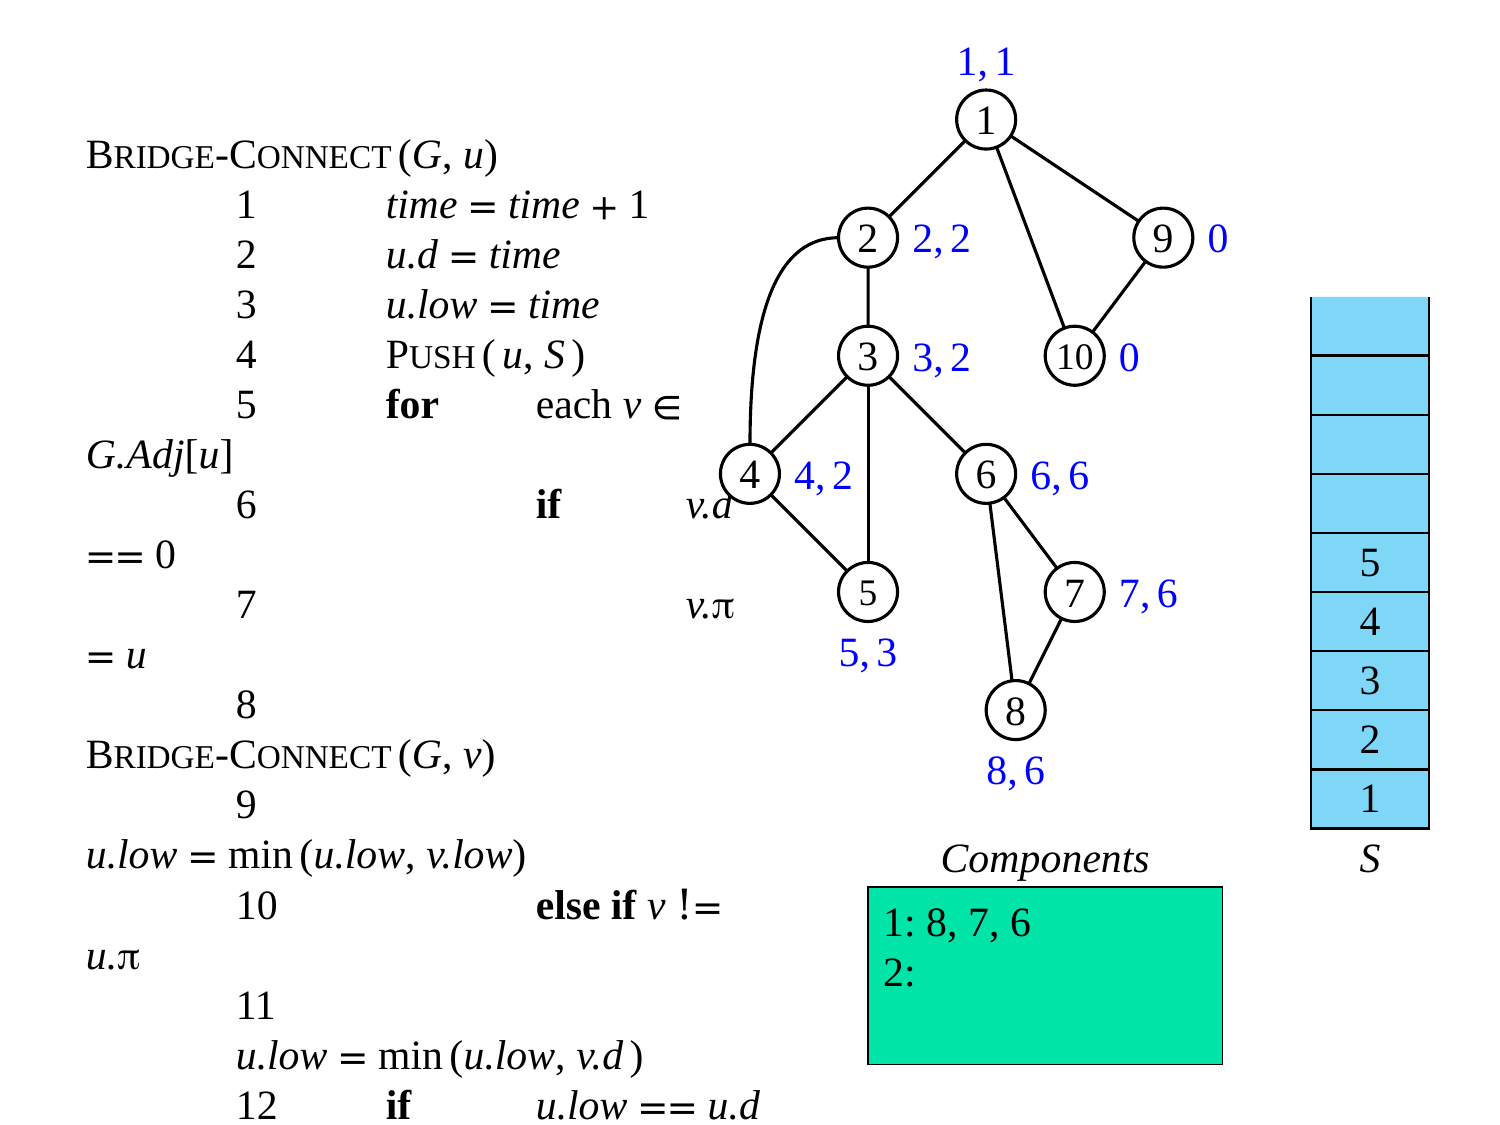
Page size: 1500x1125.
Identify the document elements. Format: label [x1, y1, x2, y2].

table_cell [1312, 711, 1428, 768]
table_cell [1312, 771, 1428, 827]
table_cell [1312, 357, 1428, 414]
list [70, 119, 780, 1036]
text_box [1340, 828, 1400, 888]
table_cell [1312, 593, 1428, 650]
text_box [927, 828, 1164, 887]
table_cell [1312, 652, 1428, 709]
table_cell [1312, 475, 1428, 532]
table_header [1312, 297, 1428, 354]
table_cell [1312, 416, 1428, 473]
list [772, 279, 780, 296]
table_cell [1312, 534, 1428, 591]
text_box [690, 30, 1282, 799]
